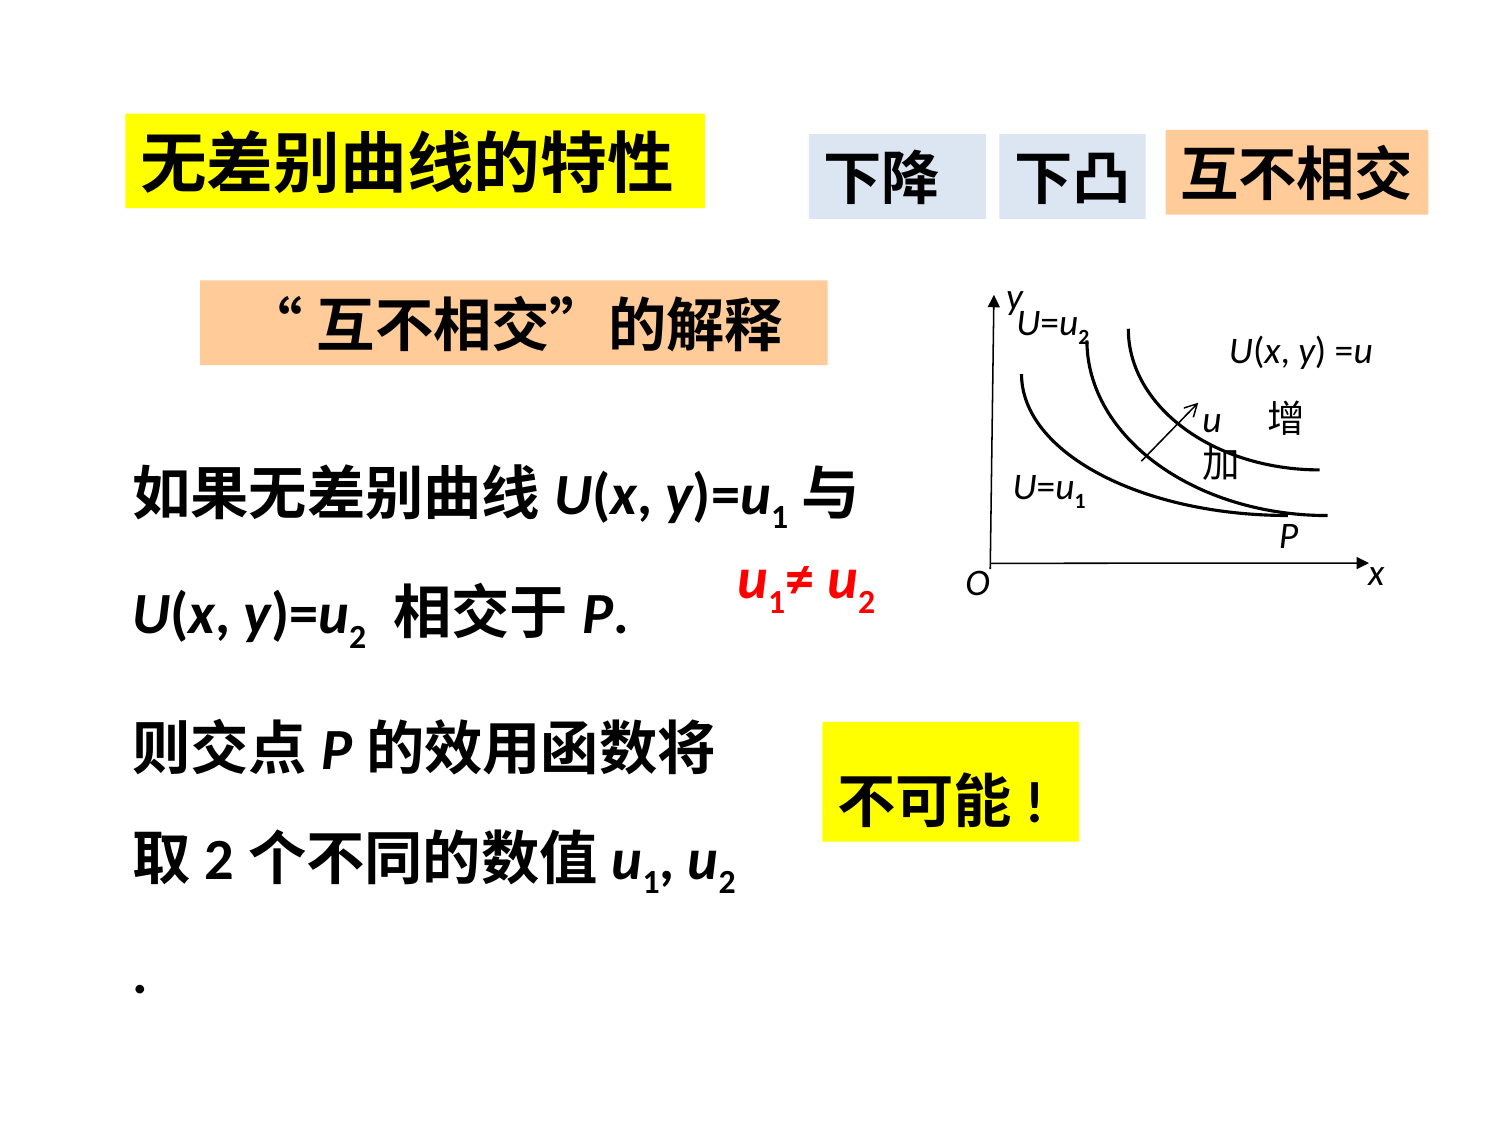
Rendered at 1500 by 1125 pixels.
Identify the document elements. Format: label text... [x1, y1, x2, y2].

text_box 无差别曲线的特性 [125, 113, 705, 209]
text_box 下降 [808, 134, 986, 219]
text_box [950, 264, 1426, 610]
text_box u1≠ u2 [722, 533, 904, 628]
text_box 不可能! [822, 721, 1080, 842]
text_box 如果无差别曲线U(x, y)=u1与U(x, y)=u2 相交于P. [117, 408, 945, 663]
text_box “互不相交”的解释 [200, 280, 828, 366]
text_box 互不相交 [1165, 129, 1429, 215]
text_box 下凸 [999, 134, 1146, 219]
text_box 则交点P的效用函数将取2个不同的数值u1, u2 . [117, 668, 762, 1013]
